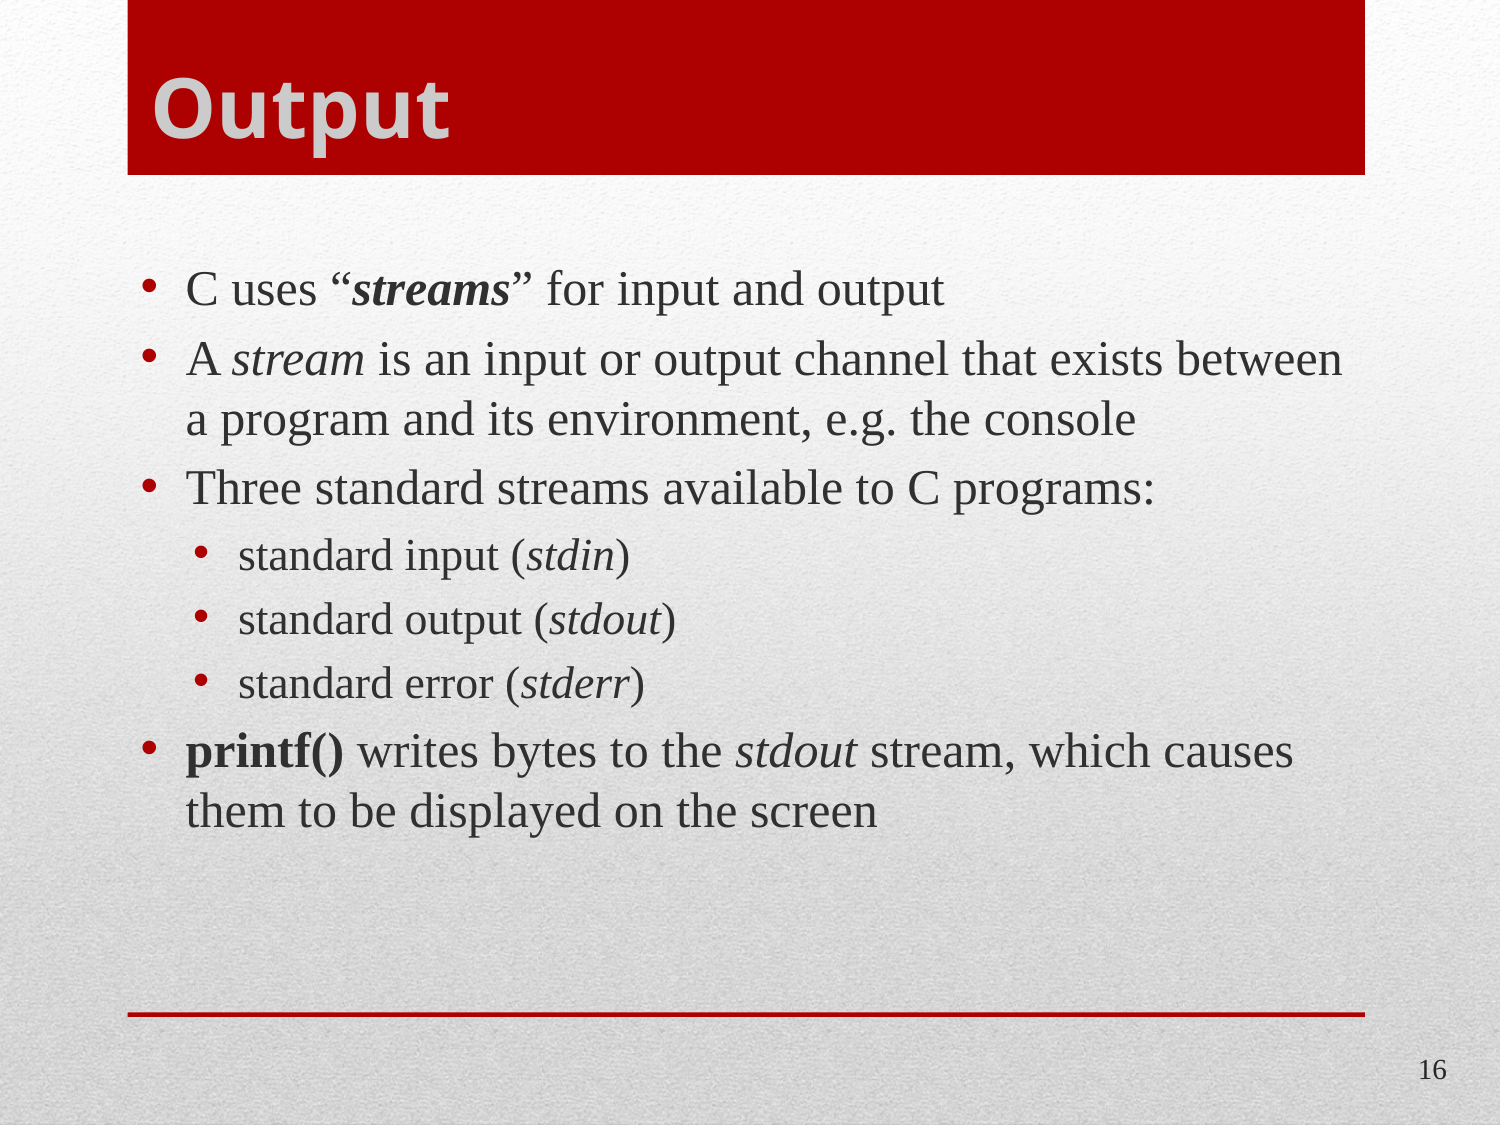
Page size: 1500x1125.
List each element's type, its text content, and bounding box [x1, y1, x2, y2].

list C uses “streams” for input and output A stream is an input or output channel that exists between a program and its environment, e.g. the console Three standard streams available to C programs: standard input (stdin) standard output (stdout) standard error (stderr) printf() writes bytes to the stdout stream, which causes them to be displayed on the screen [125, 200, 1363, 963]
slide_number 16 [1337, 1037, 1463, 1098]
title Output [135, 0, 1248, 163]
